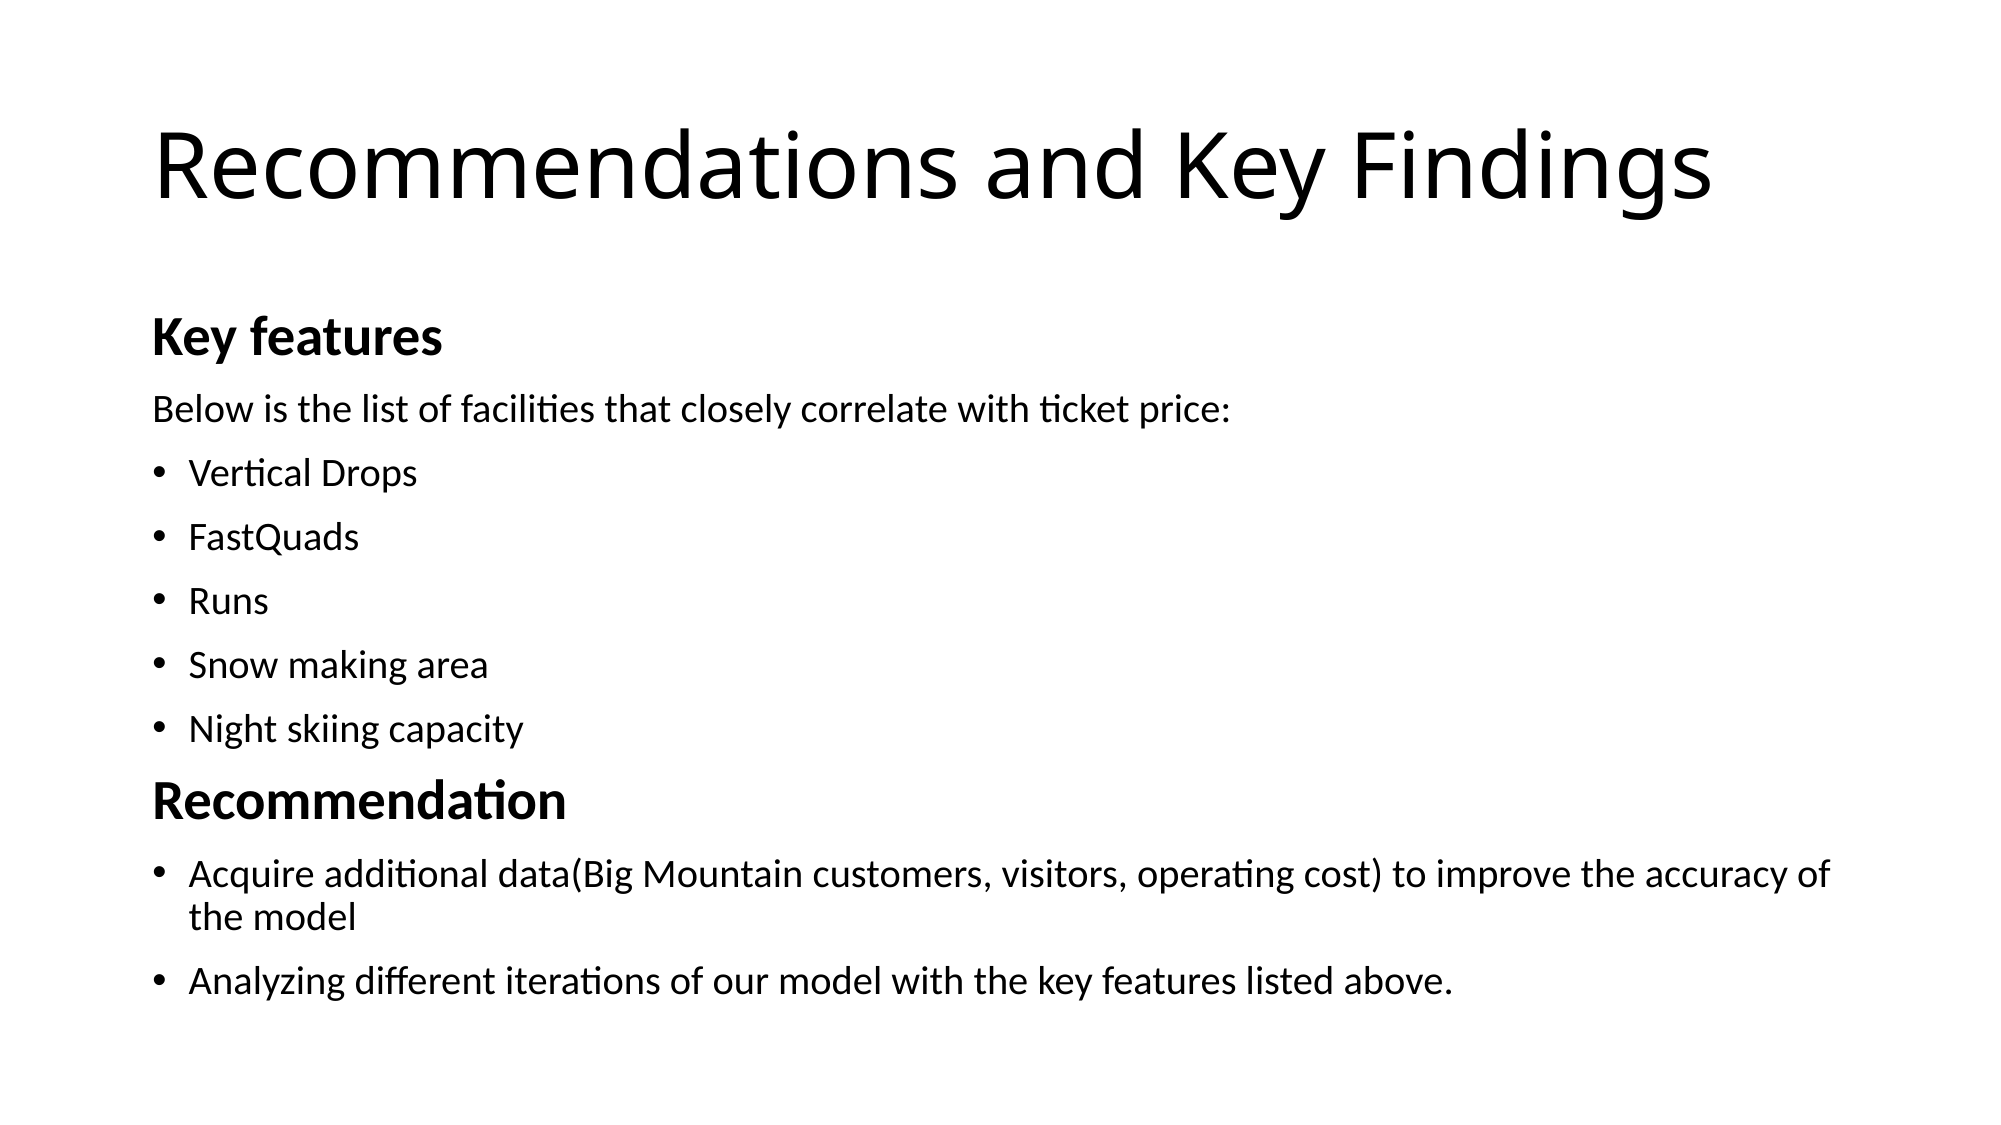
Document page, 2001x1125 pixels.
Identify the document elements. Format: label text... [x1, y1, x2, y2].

title Recommendations and Key Findings [137, 59, 1863, 278]
list Key features Below is the list of facilities that closely correlate with ticket price: Vertical Drops FastQuads Runs Snow making area Night skiing capacity Recommendation Acquire additional data(Big Mountain customers, visitors, operating cost) to improve the accuracy of the model Analyzing different iterations of our model with the key features listed above. [137, 299, 1863, 1014]
